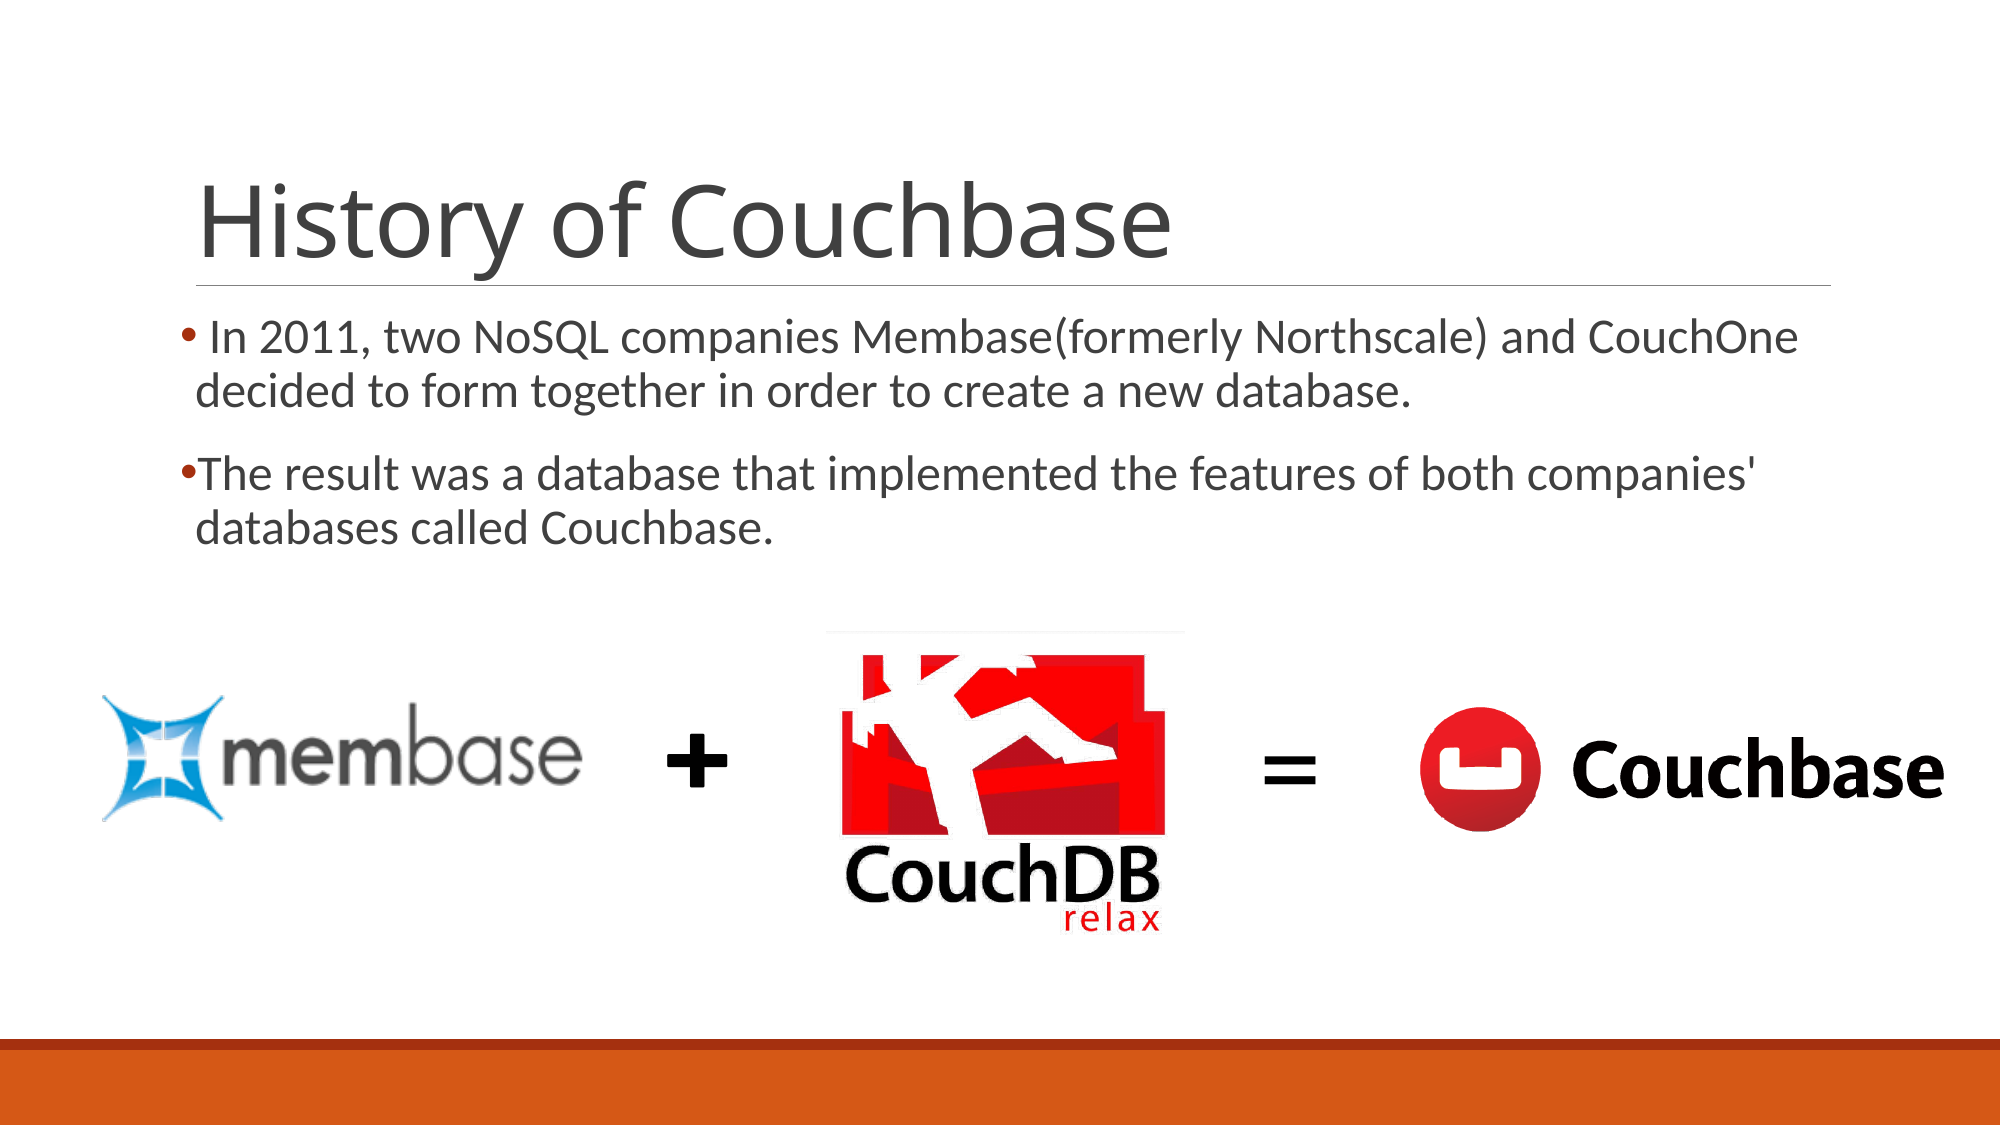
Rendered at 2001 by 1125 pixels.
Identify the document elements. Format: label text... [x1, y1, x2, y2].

picture [1364, 649, 2000, 888]
list In 2011, two NoSQL companies Membase(formerly Northscale) and CouchOne decided to form together in order to create a new database. The result was a database that implemented the features of both companies' databases called Couchbase. [180, 302, 1830, 963]
picture [644, 714, 750, 807]
picture [88, 633, 589, 888]
text_box = [1244, 678, 1308, 844]
picture [826, 630, 1186, 936]
title History of Couchbase [180, 47, 1830, 285]
